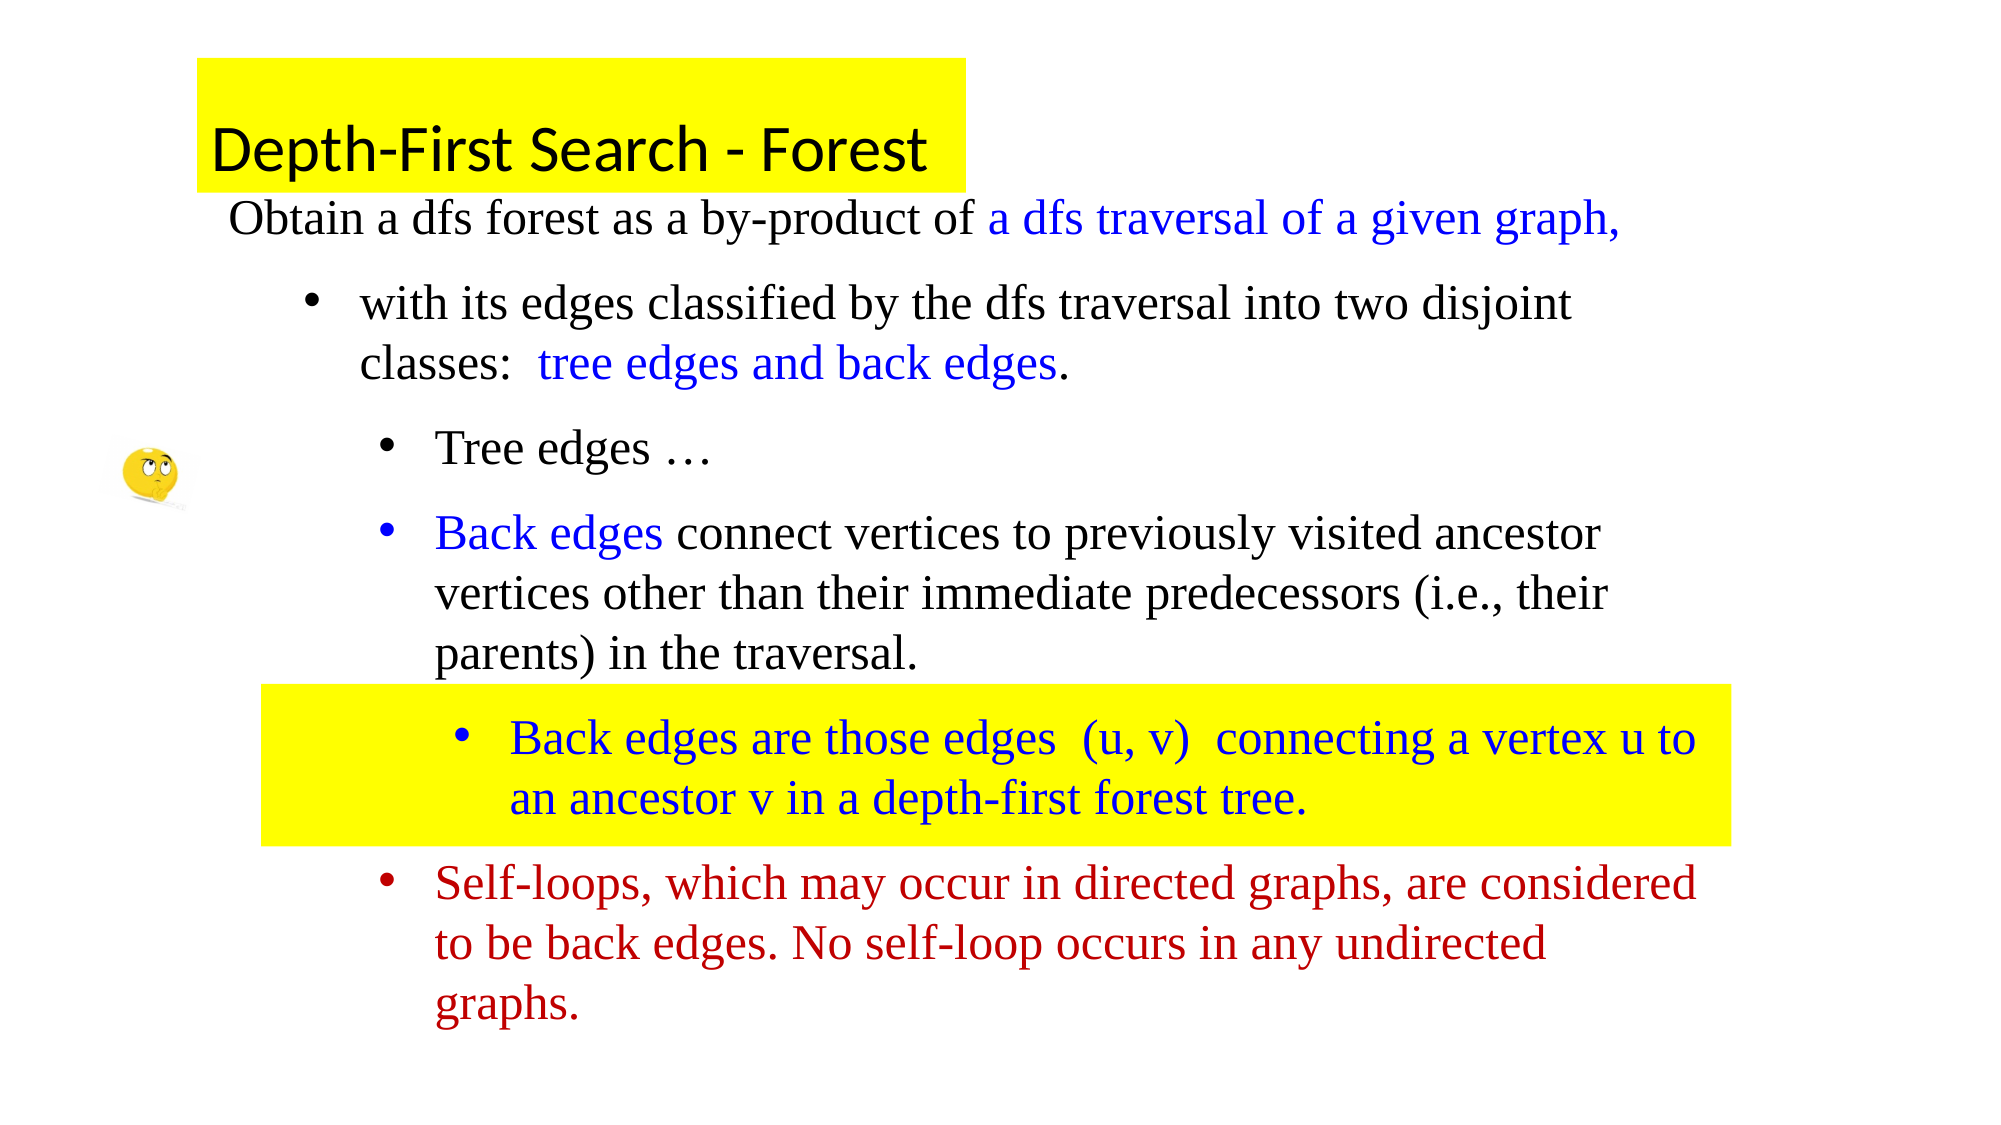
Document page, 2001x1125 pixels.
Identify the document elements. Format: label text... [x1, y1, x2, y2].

text_box Depth-First Search - Forest [197, 57, 966, 193]
picture [99, 435, 200, 513]
text_box Obtain a dfs forest as a by-product of a dfs traversal of a given graph, with its edges classified by the dfs traversal into two disjoint classes: tree edges and back edges. Tree edges … Back edges connect vertices to previously visited ancestor vertices other than their immediate predecessors (i.e., their parents) in the traversal. Back edges are those edges (u, v) connecting a vertex u to an ancestor v in a depth-first forest tree. Self-loops, which may occur in directed graphs, are considered to be back edges. No self-loop occurs in any undirected graphs. [213, 177, 1719, 1037]
text_box [1719, 683, 1732, 847]
